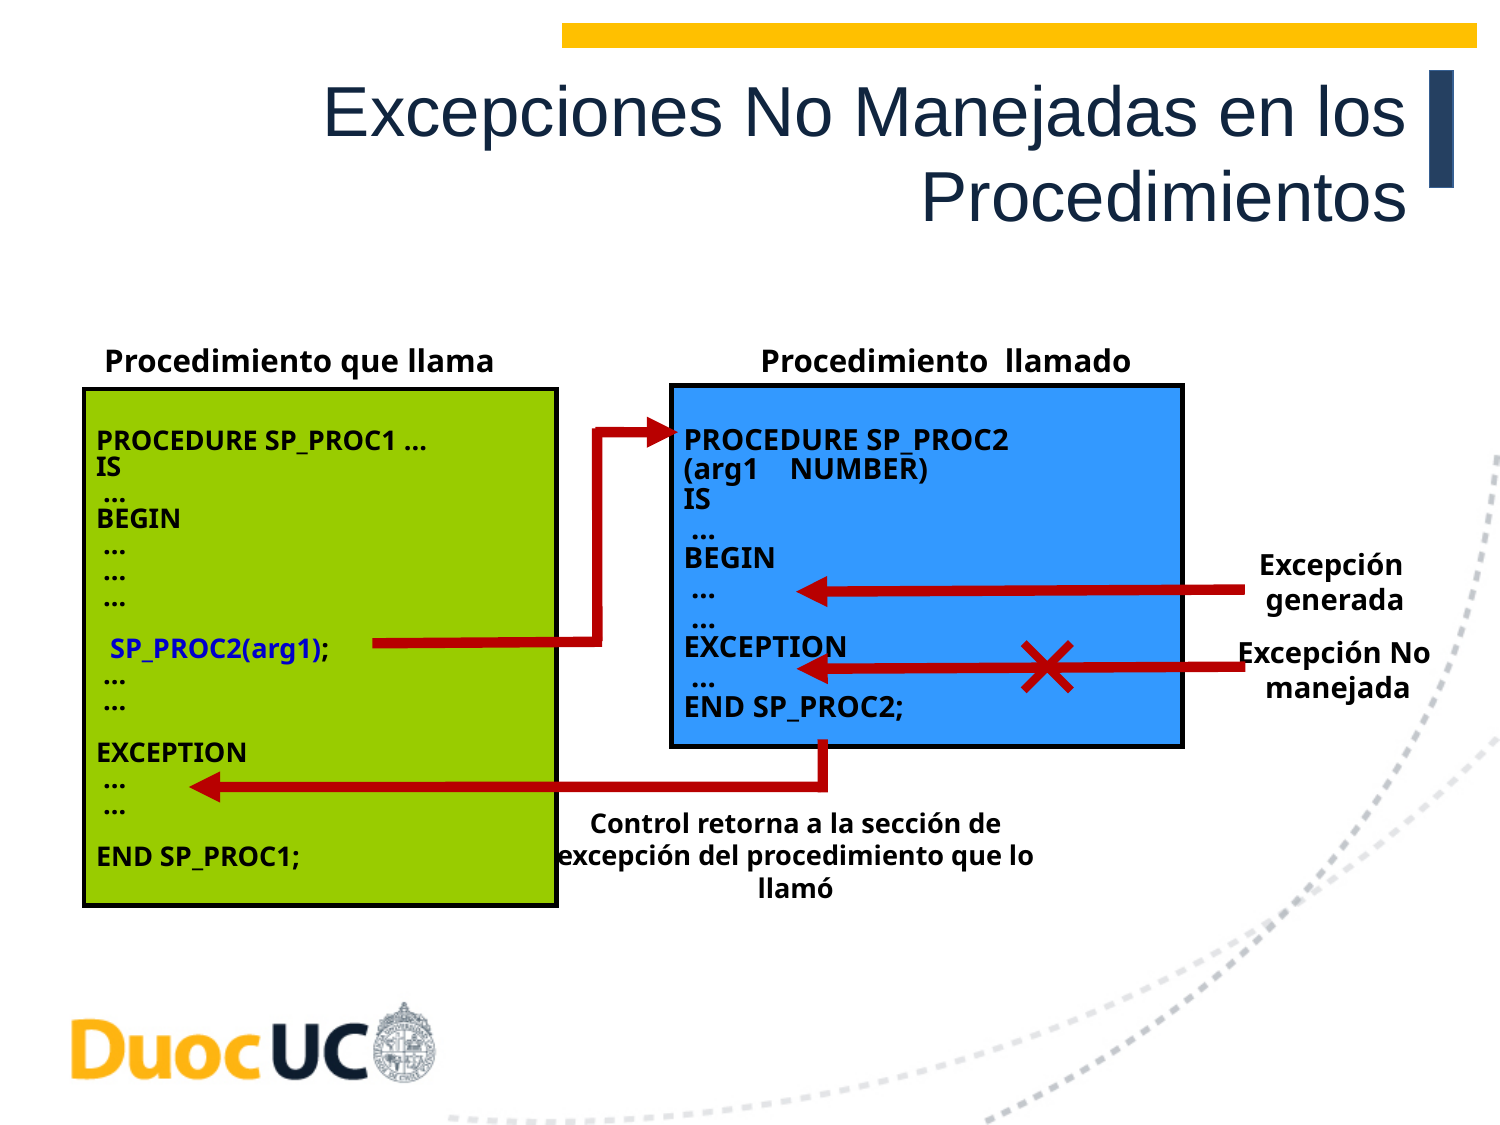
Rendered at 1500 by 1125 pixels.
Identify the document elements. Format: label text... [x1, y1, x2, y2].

text_box [188, 780, 821, 794]
text_box [595, 426, 678, 439]
text_box Excepción No manejada [1219, 626, 1457, 712]
picture [0, 0, 1500, 1125]
text_box [796, 662, 1047, 675]
text_box [796, 585, 1245, 598]
text_box Procedimiento que llama Procedimiento llamado [89, 336, 1400, 387]
text_box Control retorna a la sección de excepción del procedimiento que lo llamó [541, 798, 1050, 912]
text_box PROCEDURE SP_PROC1 ... IS ... BEGIN ... ... … SP_PROC2(arg1); ... ... EXCEPTION ... … END SP_PROC1; [84, 388, 557, 906]
text_box PROCEDURE SP_PROC2 (arg1 NUMBER) IS ... BEGIN ... … EXCEPTION ... END SP_PROC2; [671, 385, 1183, 747]
title Excepciones No Manejadas en los Procedimientos [144, 30, 1424, 272]
text_box Excepción generada [1211, 538, 1459, 624]
